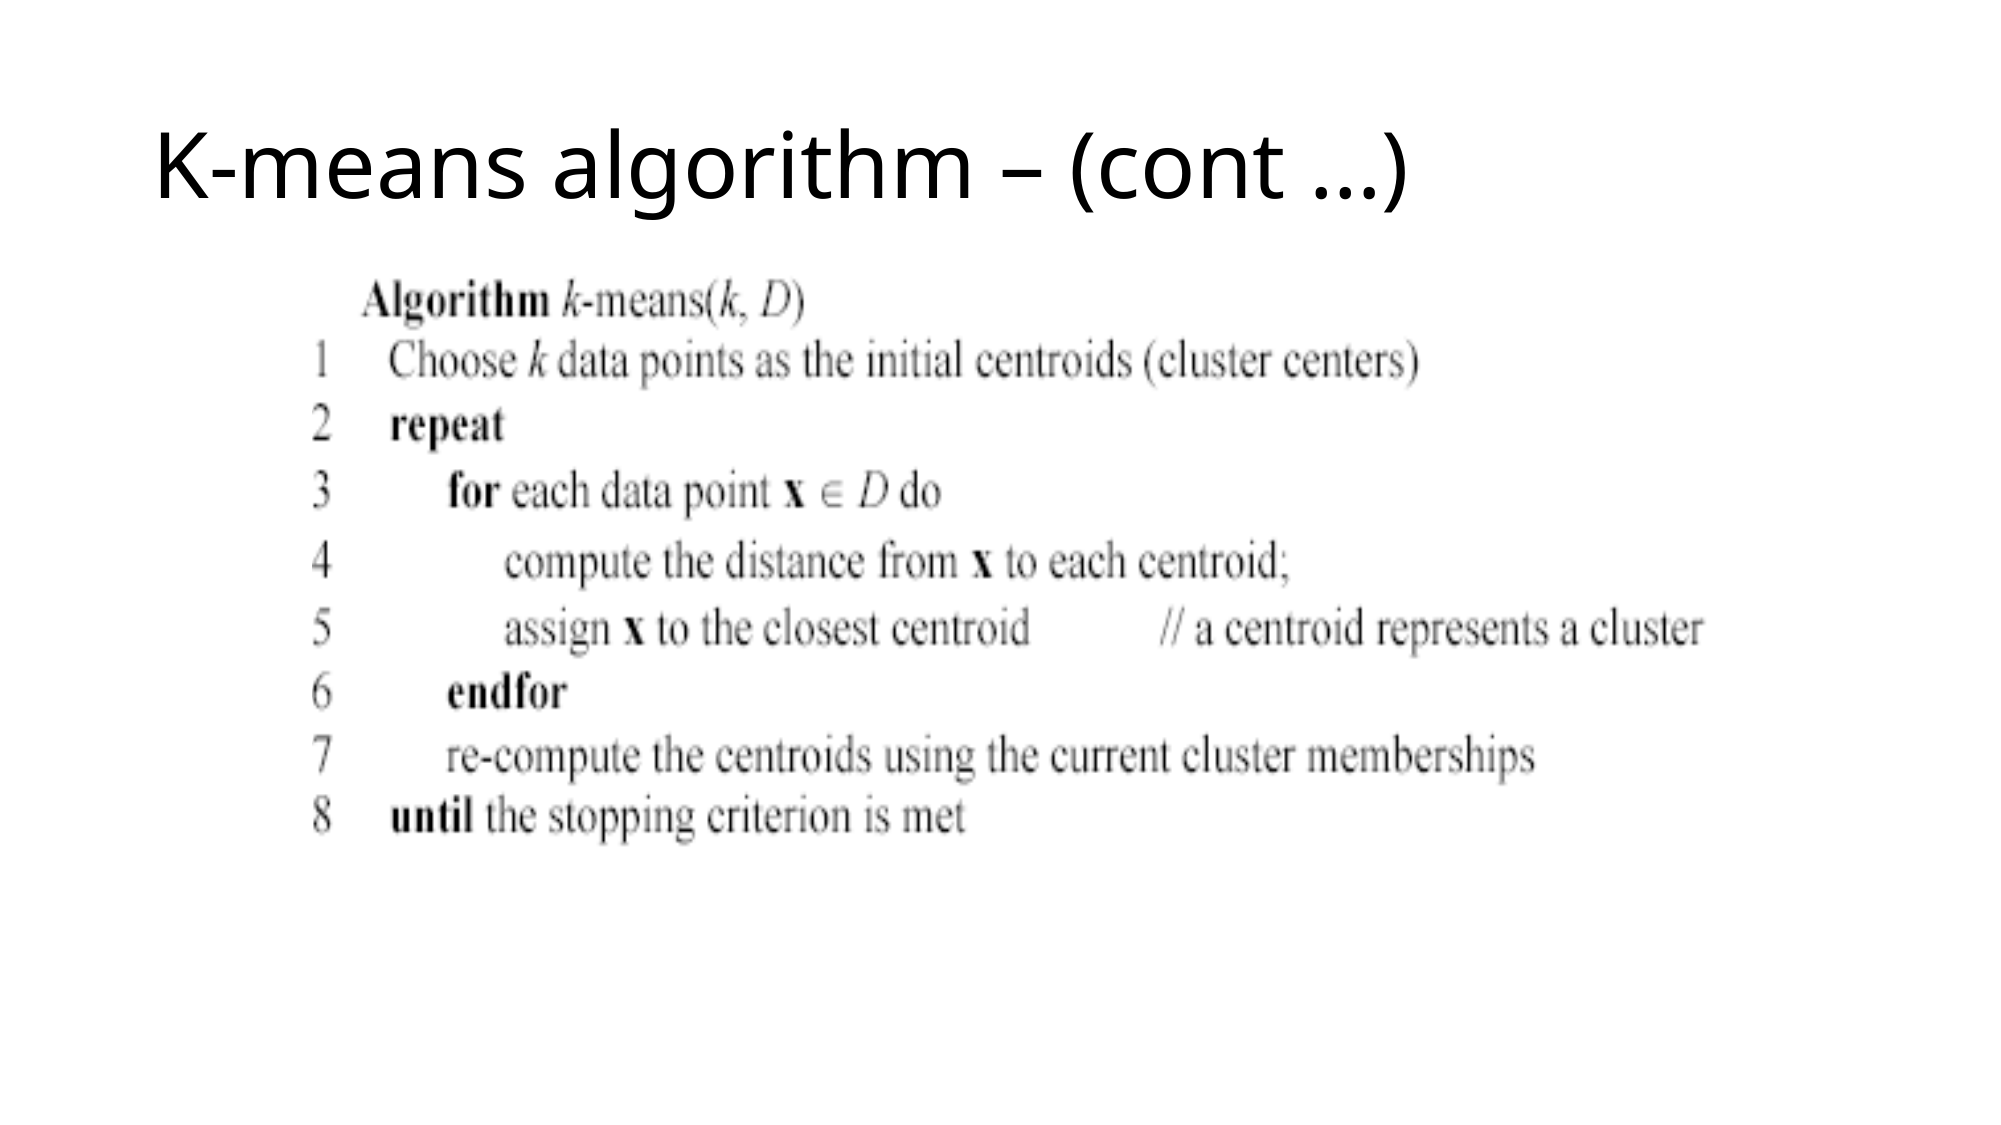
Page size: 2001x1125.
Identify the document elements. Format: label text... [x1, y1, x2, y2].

title K-means algorithm – (cont …) [137, 59, 1863, 278]
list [311, 274, 1709, 861]
